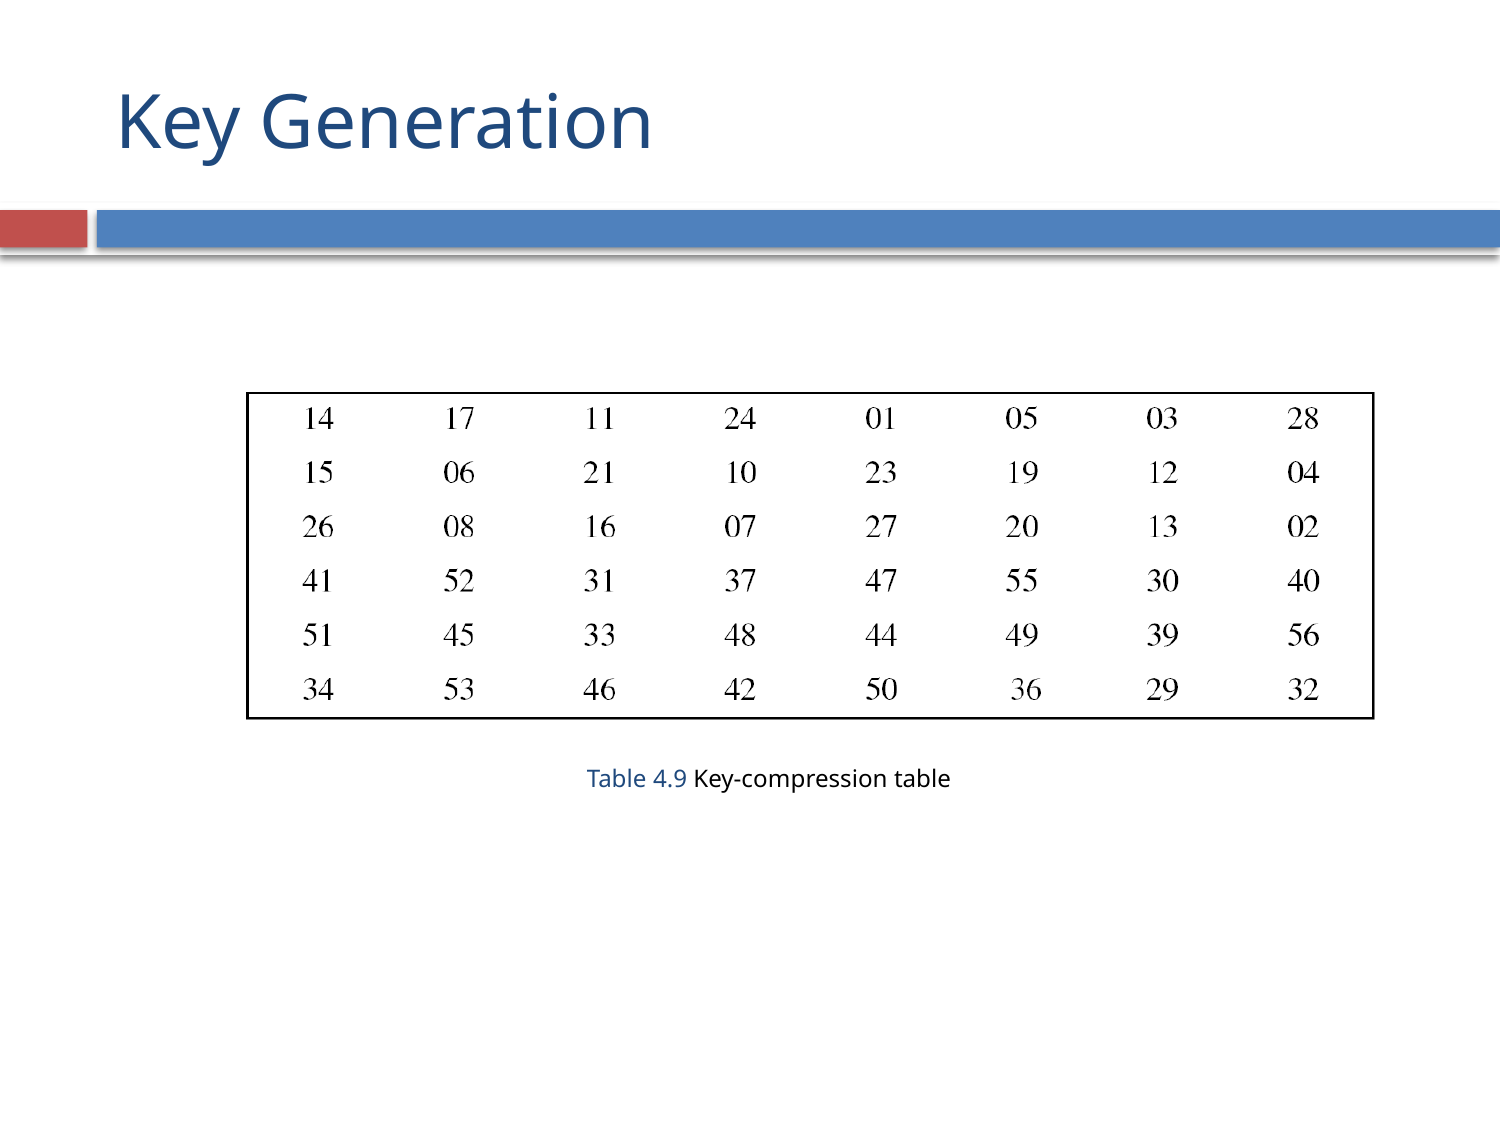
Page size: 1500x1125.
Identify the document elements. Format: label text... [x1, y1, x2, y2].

text_box Table 4.9 Key-compression table [427, 751, 1111, 816]
title Key Generation [100, 37, 1438, 200]
picture [229, 385, 1381, 726]
